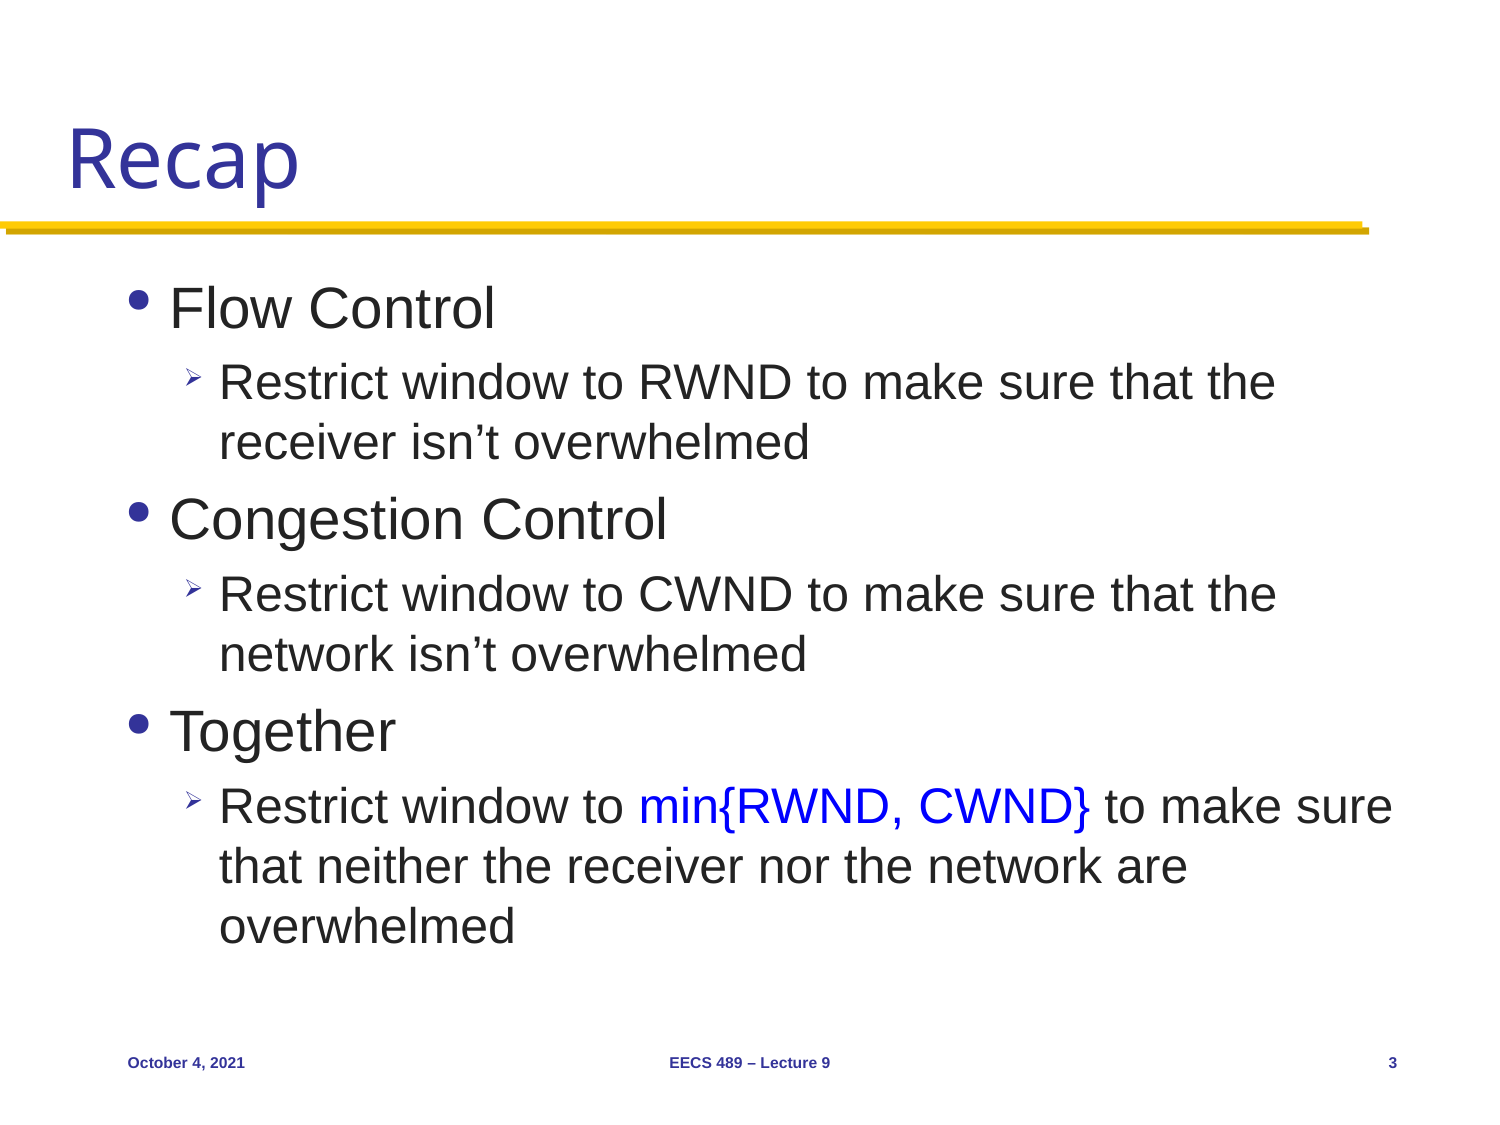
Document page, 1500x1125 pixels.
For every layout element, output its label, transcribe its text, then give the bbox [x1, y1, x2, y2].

slide_number 3 [1312, 1024, 1413, 1101]
footer EECS 489 – Lecture 9 [512, 1024, 988, 1101]
list Flow Control Restrict window to RWND to make sure that the receiver isn’t overwhelmed Congestion Control Restrict window to CWND to make sure that the network isn’t overwhelmed Together Restrict window to min{RWND, CWND} to make sure that neither the receiver nor the network are overwhelmed [112, 262, 1413, 988]
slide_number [112, 1024, 426, 1101]
title Recap [49, 24, 1451, 213]
